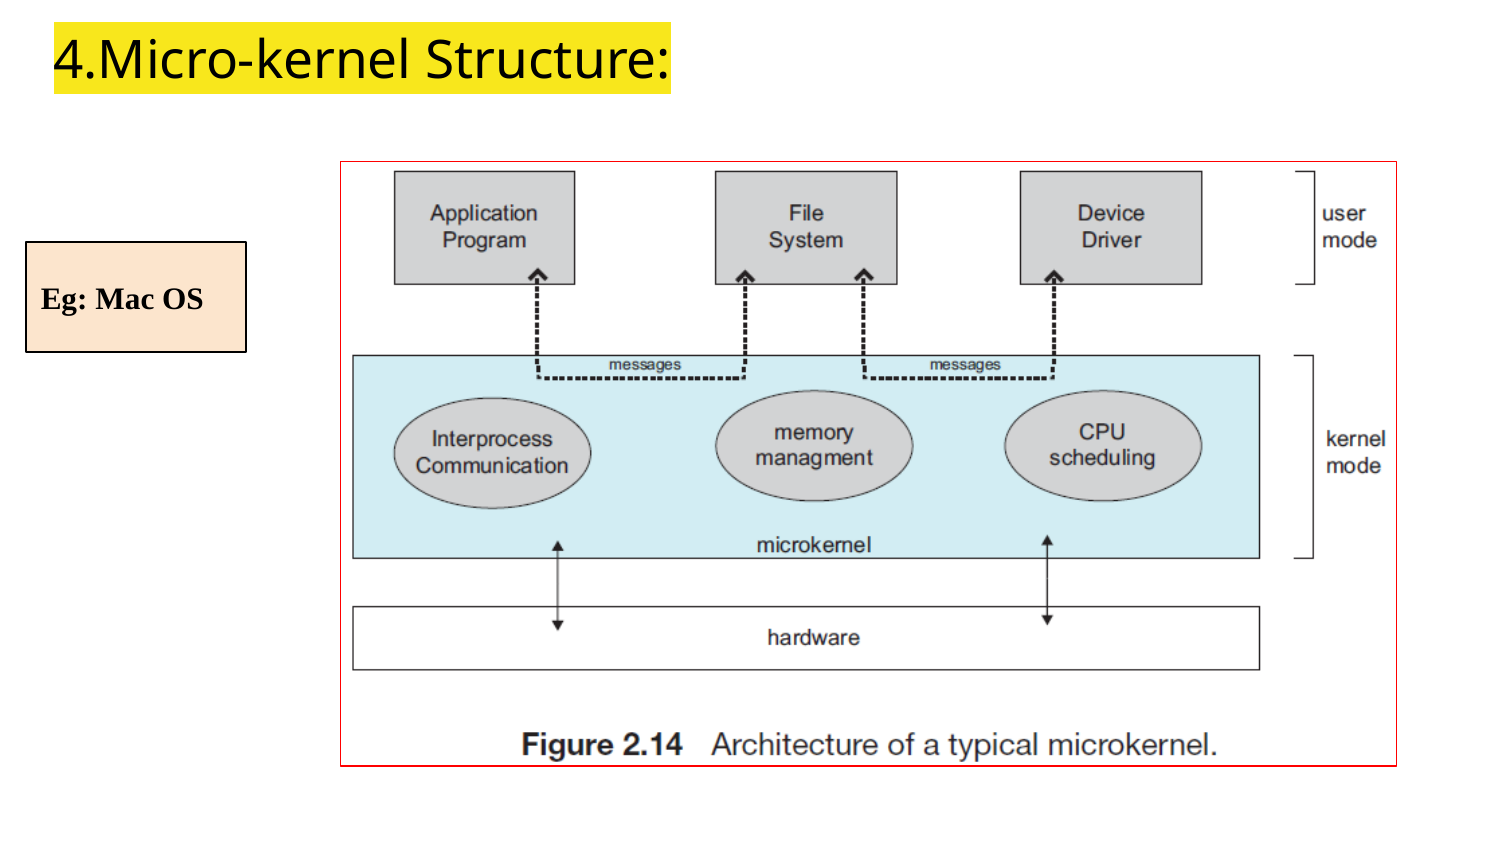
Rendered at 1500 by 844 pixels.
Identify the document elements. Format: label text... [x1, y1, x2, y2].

title 4.Micro-kernel Structure: [38, 10, 1437, 105]
picture [341, 161, 1396, 766]
text_box Eg: Mac OS [25, 241, 247, 352]
